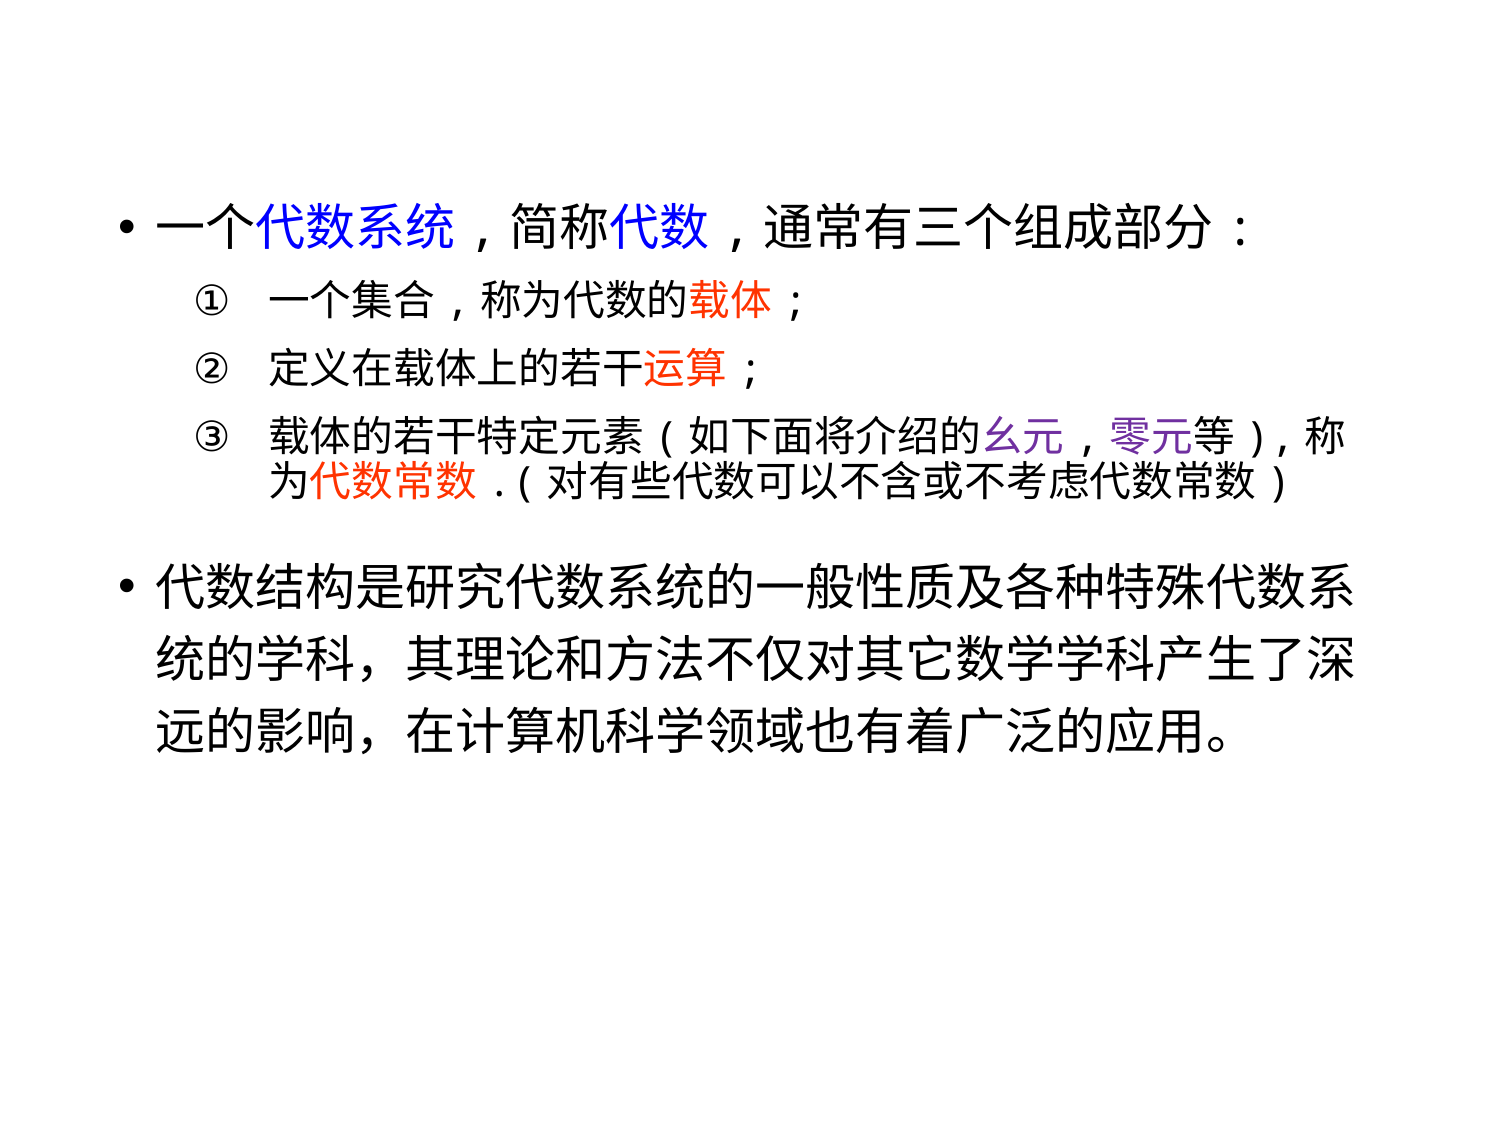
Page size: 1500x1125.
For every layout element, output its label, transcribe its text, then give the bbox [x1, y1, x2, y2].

list 一个代数系统,简称代数,通常有三个组成部分: 一个集合,称为代数的载体; 定义在载体上的若干运算; 载体的若干特定元素(如下面将介绍的幺元,零元等),称为代数常数.(对有些代数可以不含或不考虑代数常数) 代数结构是研究代数系统的一般性质及各种特殊代数系统的学科，其理论和方法不仅对其它数学学科产生了深远的影响，在计算机科学领域也有着广泛的应用。 [103, 195, 1397, 909]
